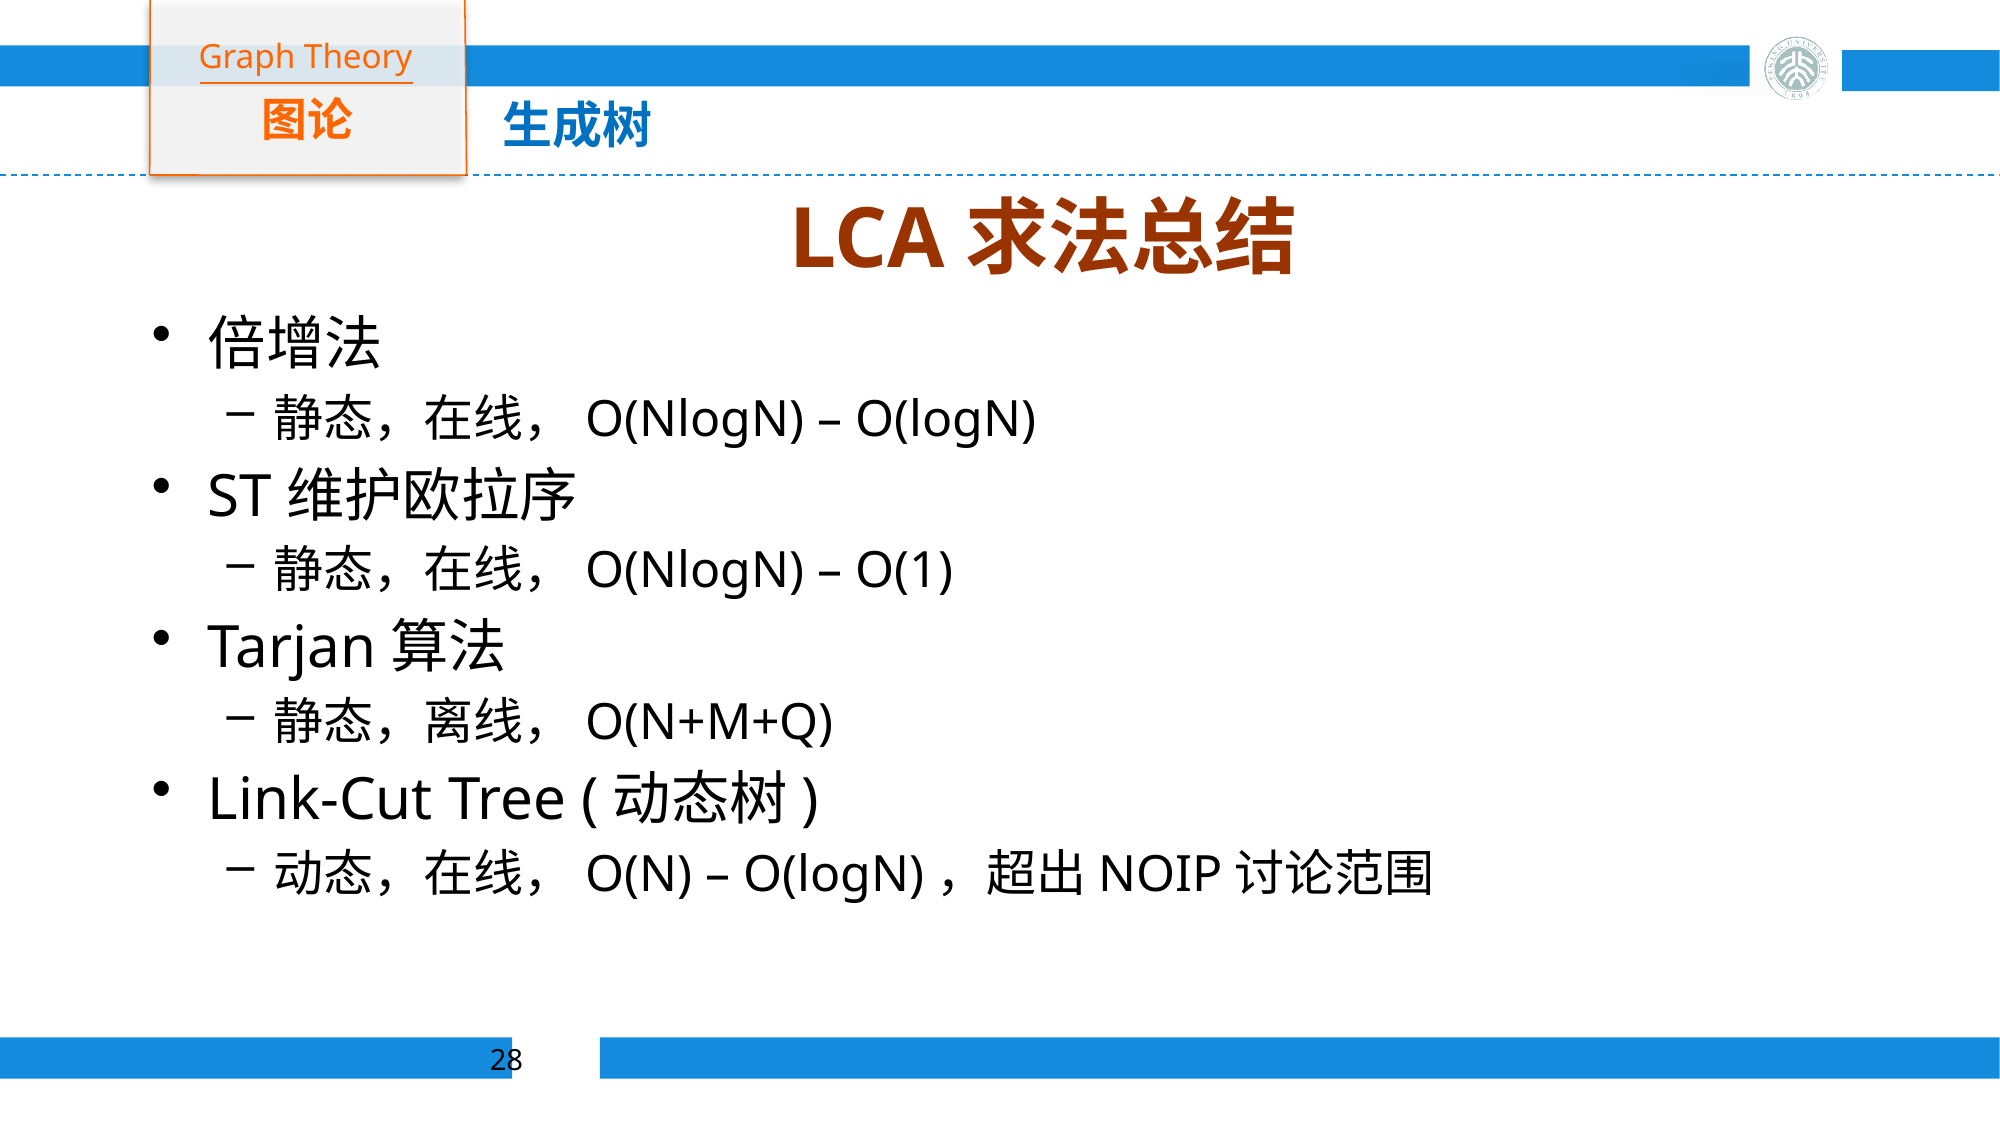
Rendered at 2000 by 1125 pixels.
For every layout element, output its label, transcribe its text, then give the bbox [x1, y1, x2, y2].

list 倍增法 静态，在线，O(NlogN) – O(logN) ST维护欧拉序 静态，在线，O(NlogN) – O(1) Tarjan算法 静态，离线，O(N+M+Q) Link-Cut Tree (动态树) 动态，在线，O(N) – O(logN)，超出NOIP讨论范围 [136, 298, 1863, 1025]
title LCA求法总结 [399, 167, 1688, 298]
list 图论 [149, 82, 465, 150]
list 生成树 [487, 86, 1388, 150]
list Graph Theory [148, 27, 464, 82]
